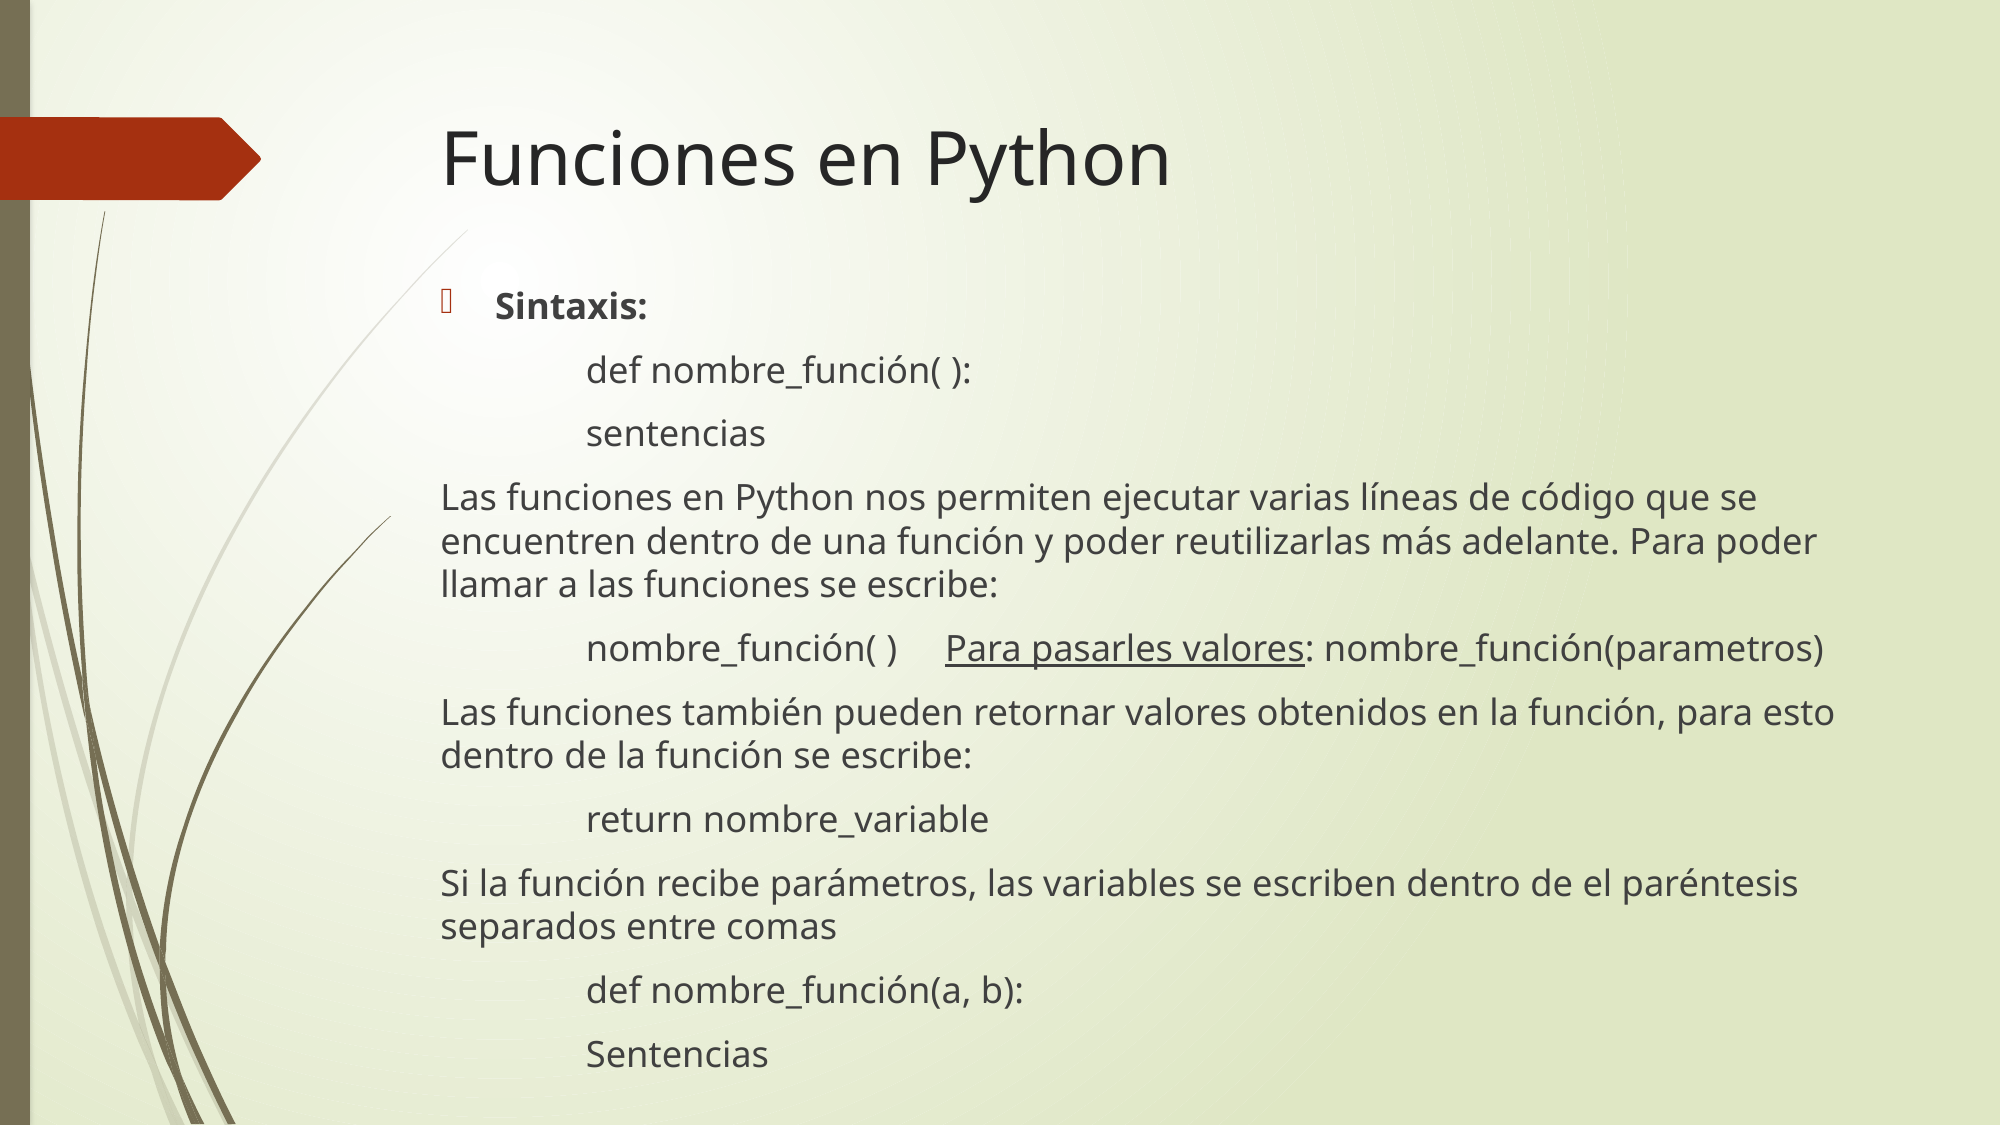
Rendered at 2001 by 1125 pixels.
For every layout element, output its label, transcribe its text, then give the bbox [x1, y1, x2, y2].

list Sintaxis: def nombre_función( ): sentencias Las funciones en Python nos permiten ejecutar varias líneas de código que se encuentren dentro de una función y poder reutilizarlas más adelante. Para poder llamar a las funciones se escribe: nombre_función( ) Para pasarles valores: nombre_función(parametros) Las funciones también pueden retornar valores obtenidos en la función, para esto dentro de la función se escribe: return nombre_variable Si la función recibe parámetros, las variables se escriben dentro de el paréntesis separados entre comas def nombre_función(a, b): Sentencias [425, 275, 1888, 1088]
title Funciones en Python [425, 102, 1888, 275]
